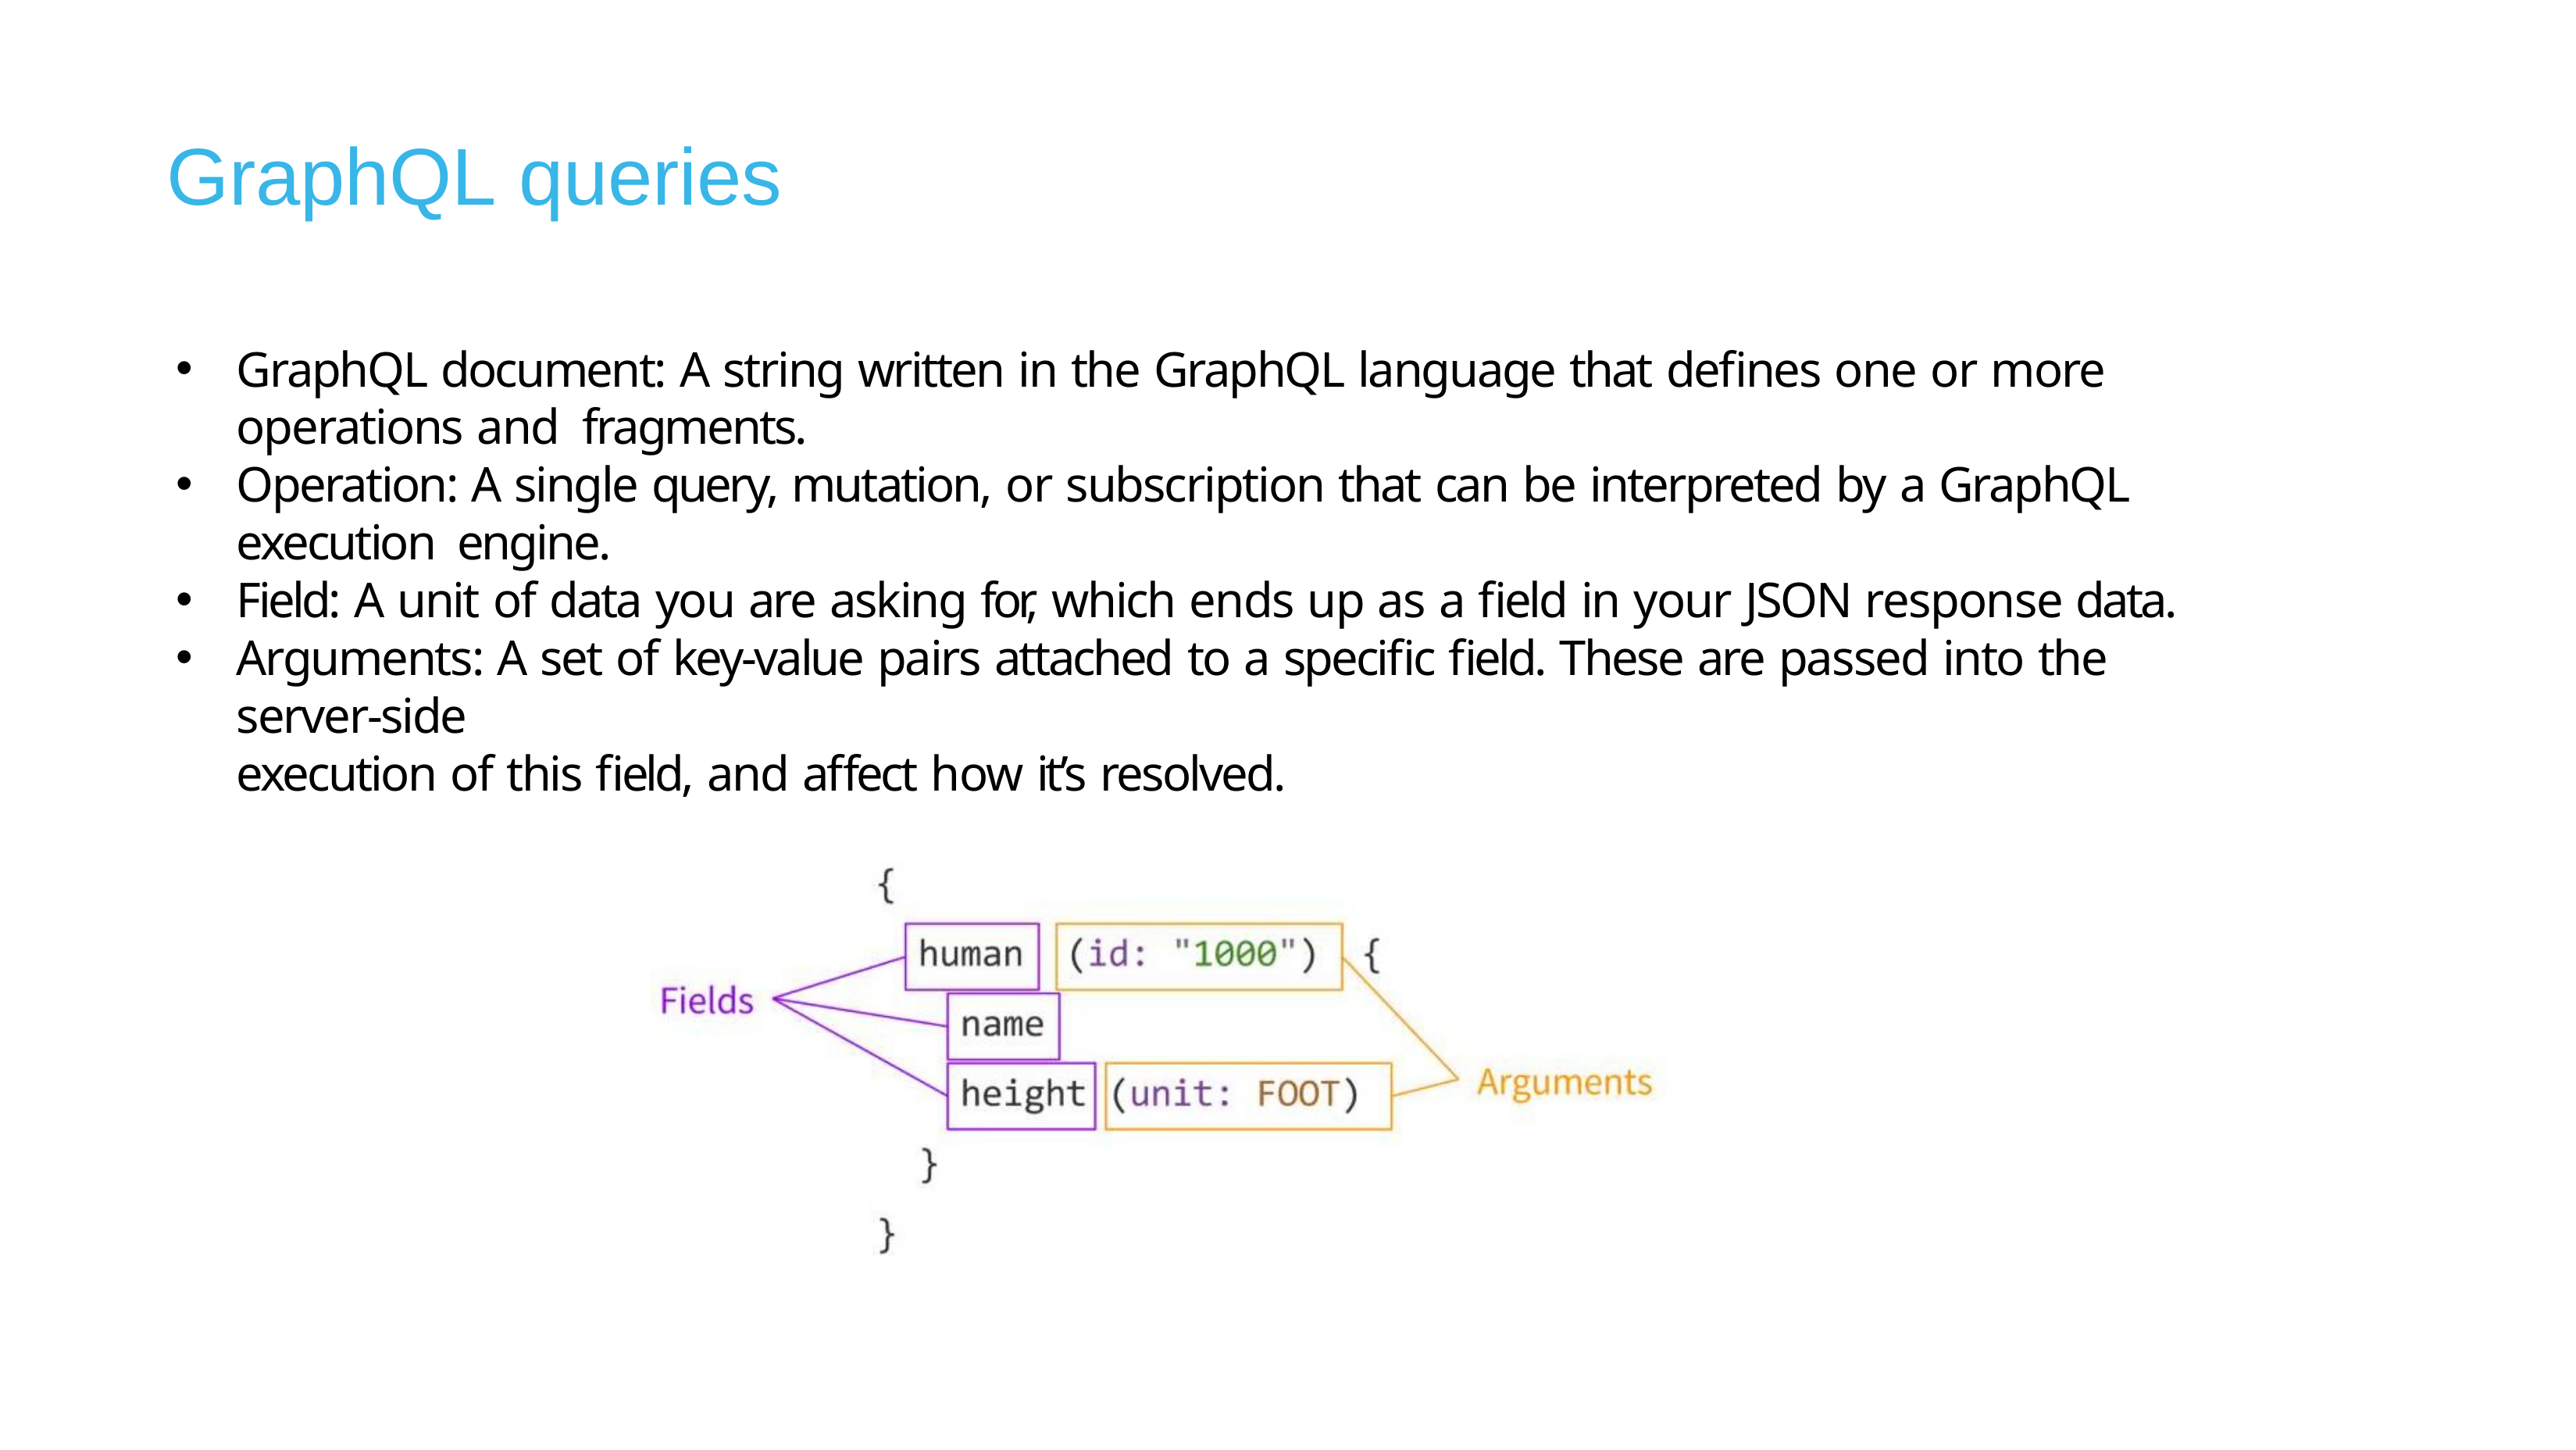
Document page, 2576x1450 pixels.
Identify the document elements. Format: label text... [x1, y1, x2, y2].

title GraphQL queries [165, 123, 783, 367]
text_box GraphQL document: A string written in the GraphQL language that defines one or more operations and fragments. Operation: A single query, mutation, or subscription that can be interpreted by a GraphQL execution engine. Field: A unit of data you are asking for, which ends up as a field in your JSON response data. Arguments: A set of key-value pairs attached to a specific field. These are passed into the server-side execution of this field, and affect how it’s resolved. [174, 337, 2250, 802]
text_box [650, 860, 1668, 1255]
